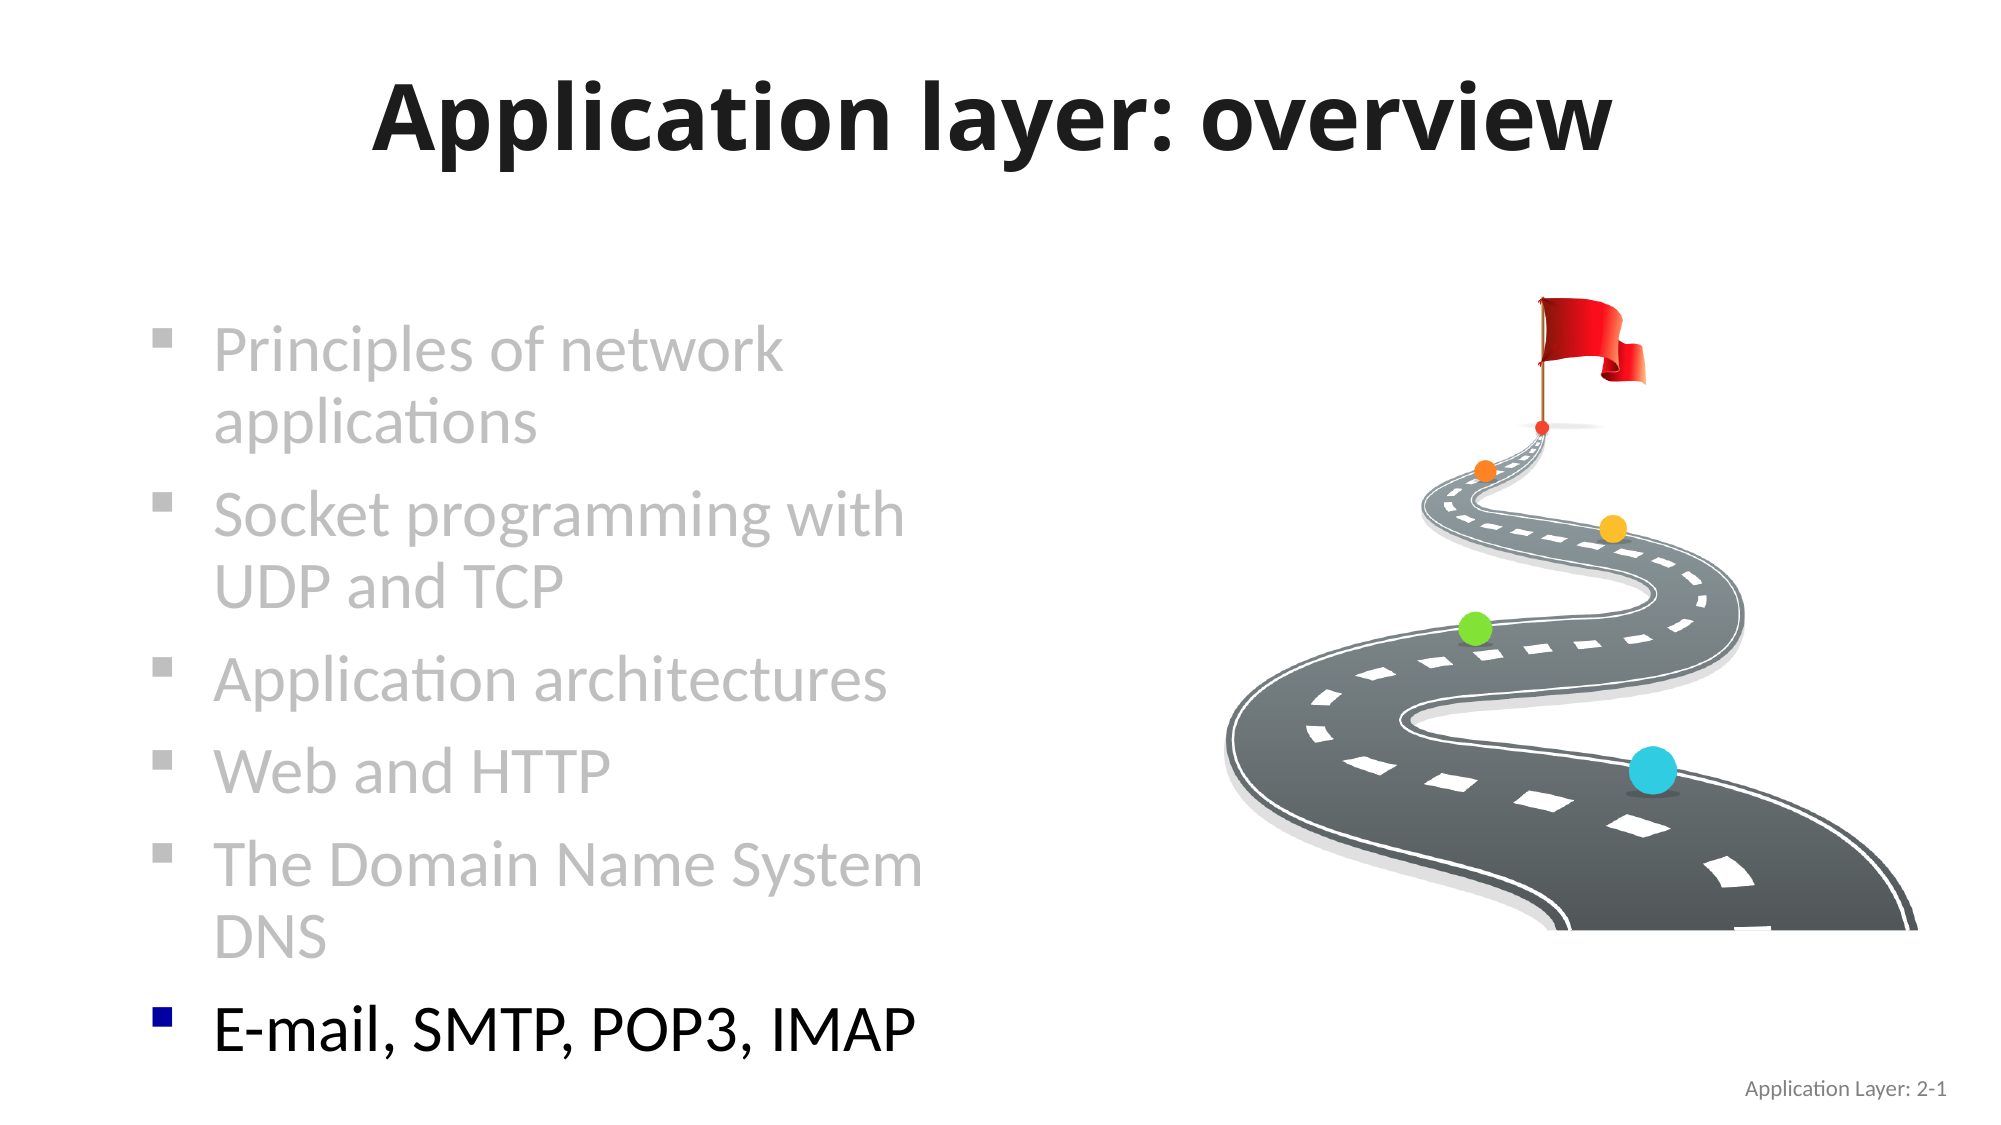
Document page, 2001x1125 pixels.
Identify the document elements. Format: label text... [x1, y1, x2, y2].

picture [1216, 288, 1923, 933]
text_box Principles of network applications Socket programming with UDP and TCP Application architectures Web and HTTP The Domain Name System DNS E-mail, SMTP, POP3, IMAP [132, 306, 1004, 1095]
slide_number Application Layer: 2- [1512, 1056, 1963, 1117]
text_box [1075, 233, 1963, 1021]
title Application layer: overview [131, 47, 1856, 195]
